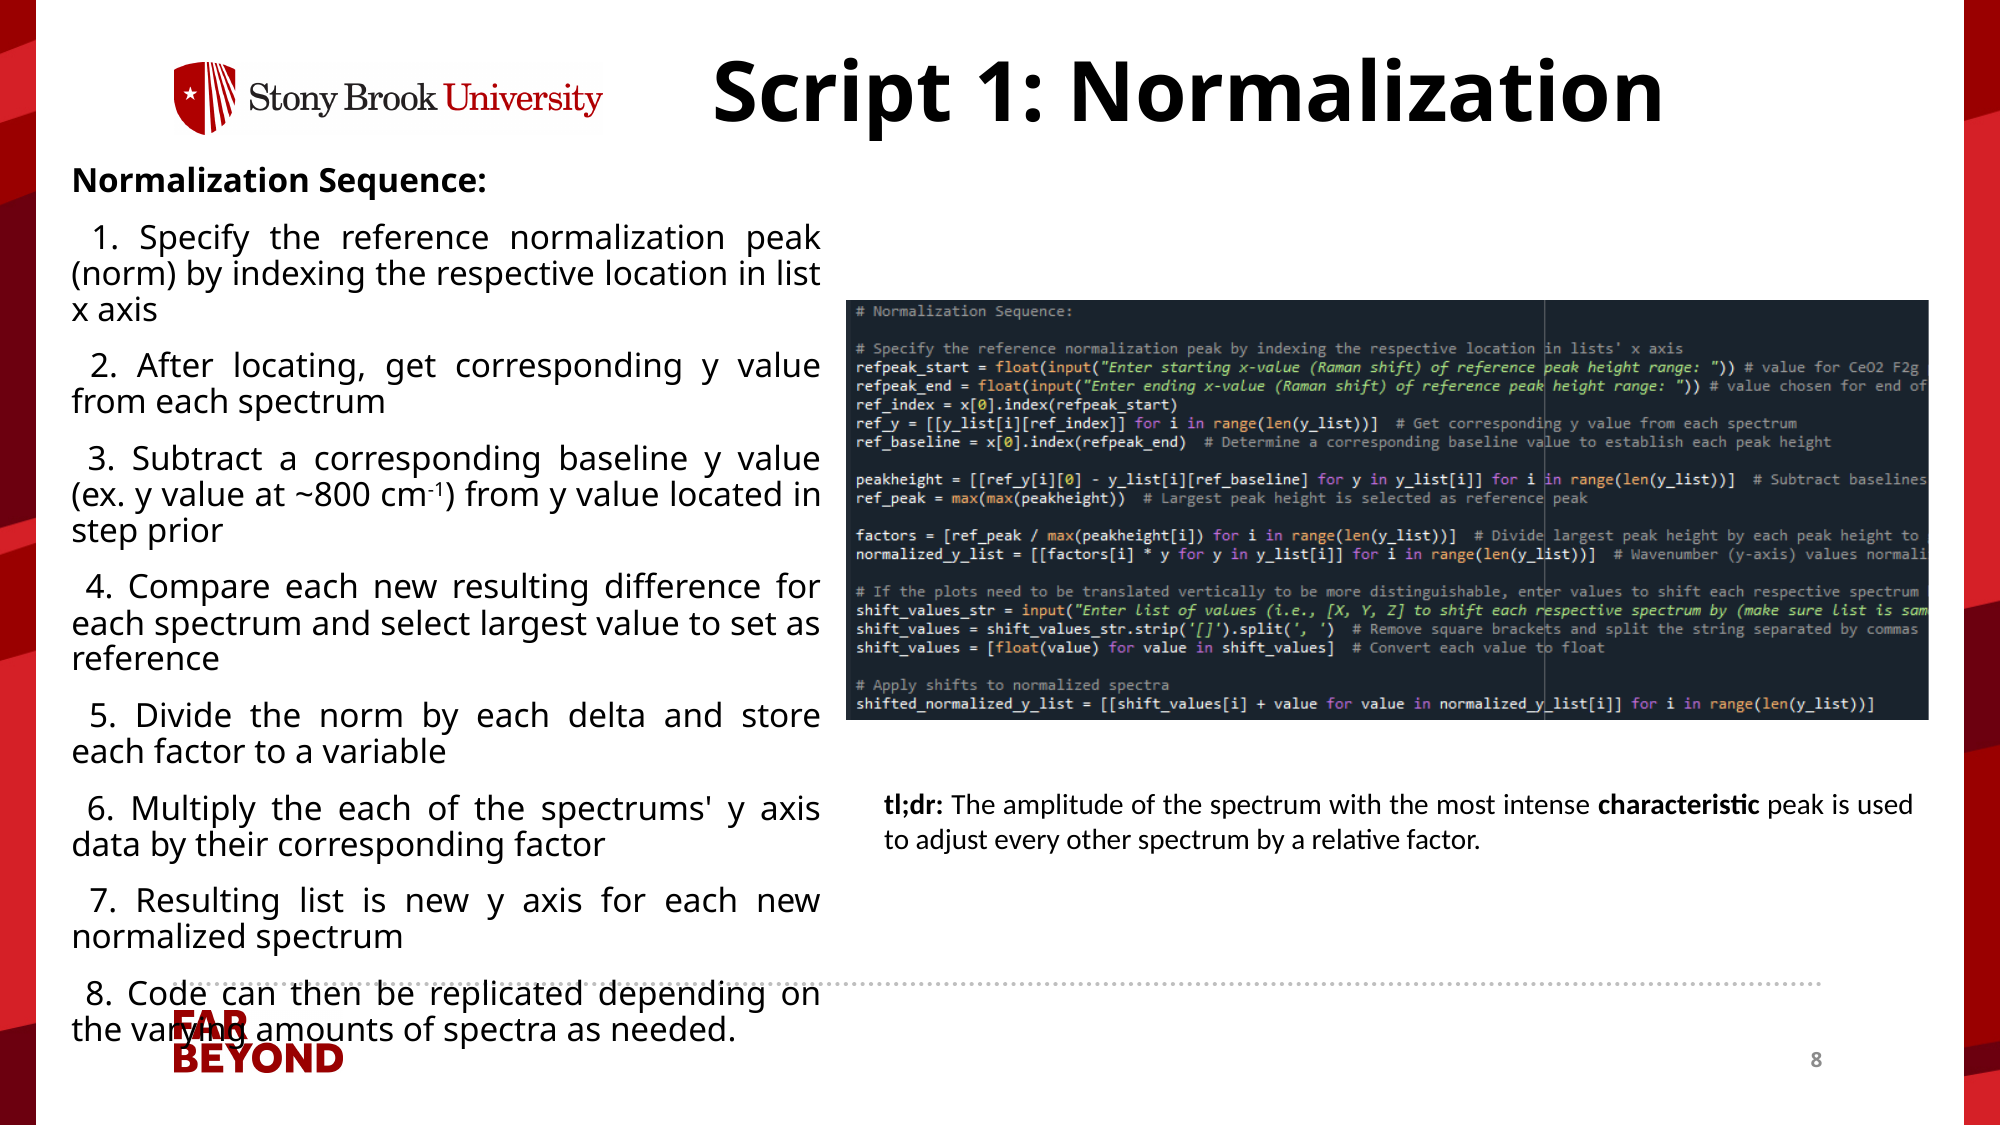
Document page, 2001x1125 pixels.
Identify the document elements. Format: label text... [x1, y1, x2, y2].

slide_number 8 [1387, 1031, 1838, 1092]
picture [845, 300, 1929, 720]
text_box tl;dr: The amplitude of the spectrum with the most intense characteristic peak is used to adjust every other spectrum by a relative factor. [869, 777, 1929, 863]
picture [174, 1010, 343, 1073]
picture [1964, 0, 2000, 1125]
picture [0, 0, 36, 1125]
list Normalization Sequence: 1. Specify the reference normalization peak (norm) by indexing the respective location in list x axis 2. After locating, get corresponding y value from each spectrum 3. Subtract a corresponding baseline y value (ex. y value at ~800 cm-1) from y value located in step prior 4. Compare each new resulting difference for each spectrum and select largest value to set as reference 5. Divide the norm by each delta and store each factor to a variable 6. Multiply the each of the spectrums' y axis data by their corresponding factor 7. Resulting list is new y axis for each new normalized spectrum 8. Code can then be replicated depending on the varying amounts of spectra as needed. [71, 163, 823, 1001]
picture [174, 62, 603, 135]
title Script 1: Normalization [712, 65, 1795, 202]
